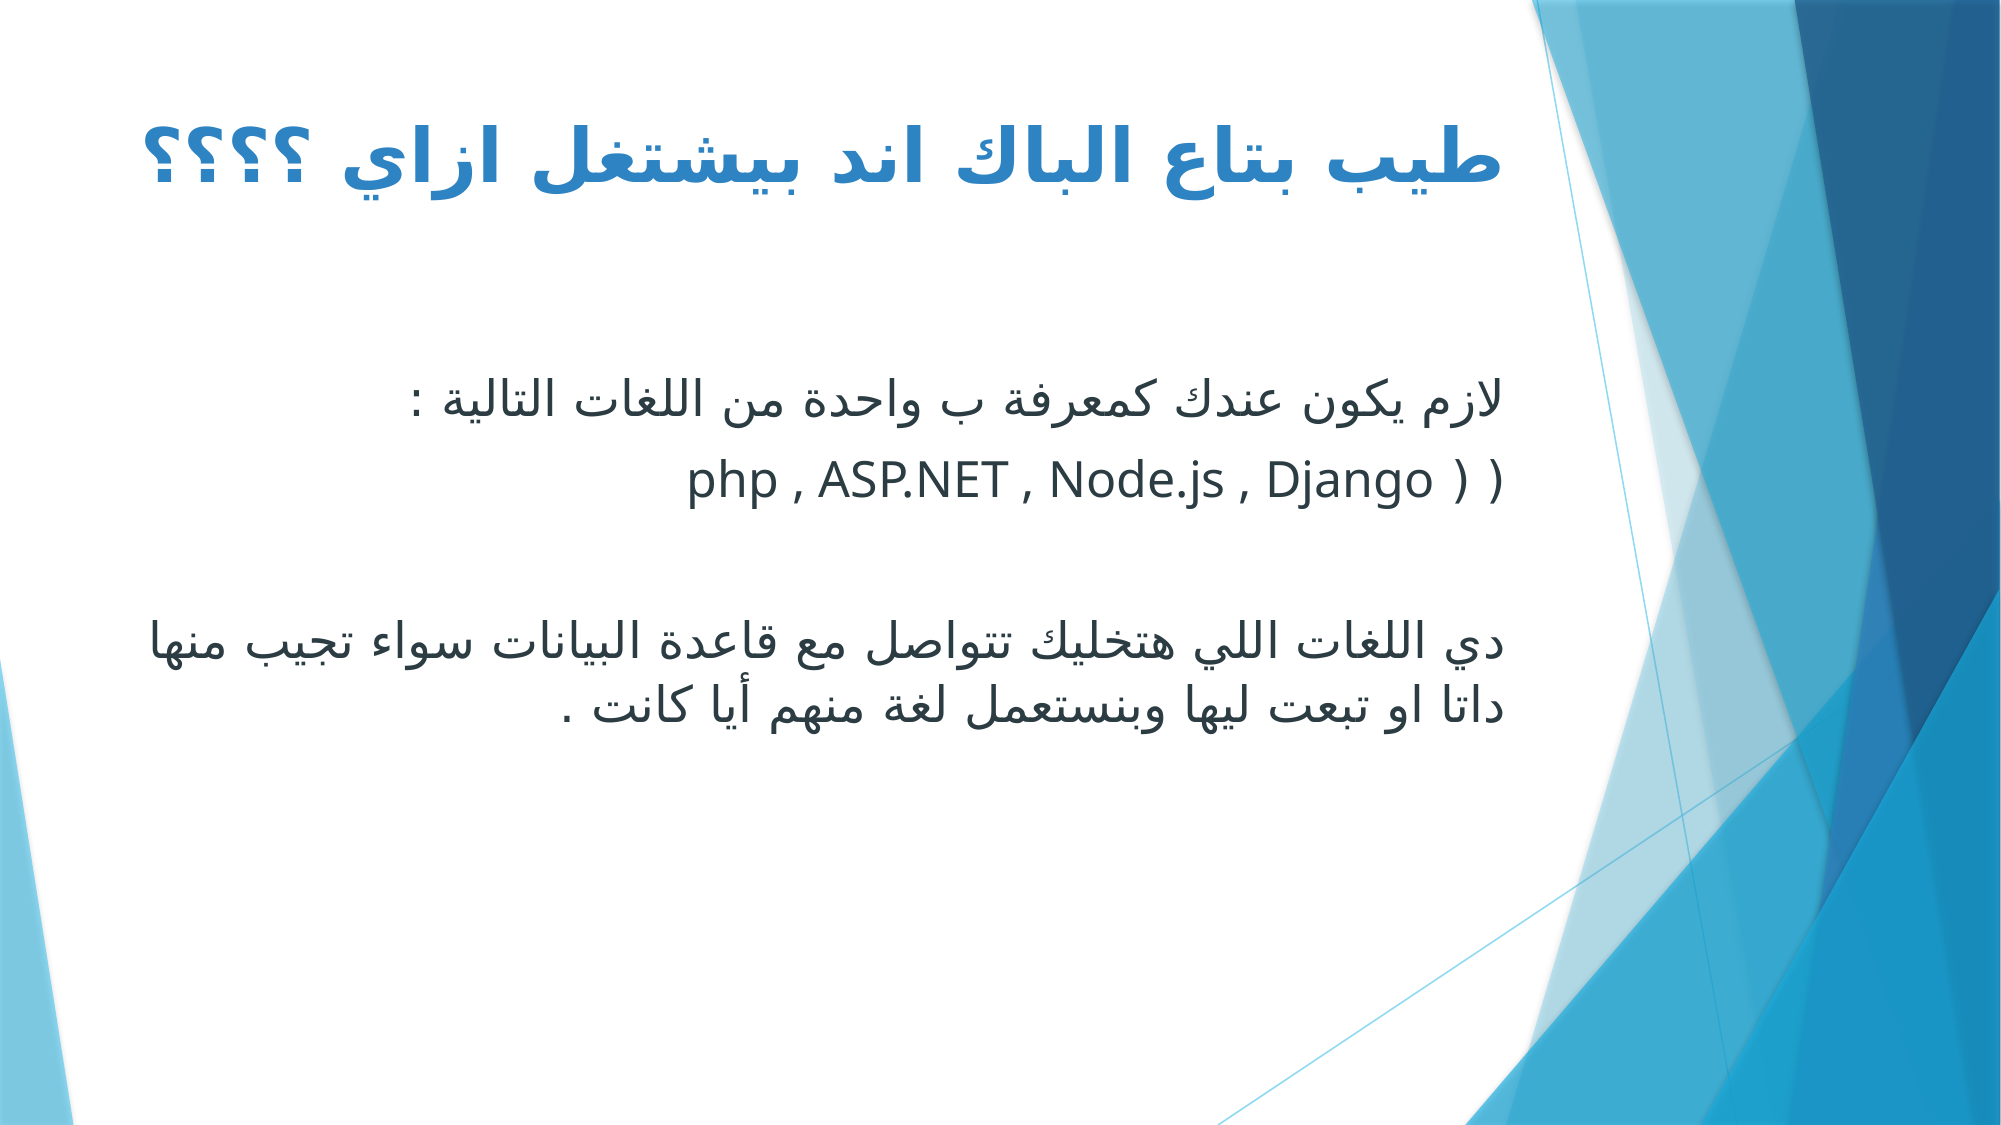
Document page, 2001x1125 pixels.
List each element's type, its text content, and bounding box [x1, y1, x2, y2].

title طيب بتاع الباك اند بيشتغل ازاي ؟؟؟؟ [111, 99, 1522, 317]
list لازم يكون عندك كمعرفة ب واحدة من اللغات التالية : ( ( php , ASP.NET , Node.js , Django دي اللغات اللي هتخليك تتواصل مع قاعدة البيانات سواء تجيب منها داتا او تبعت ليها وبنستعمل لغة منهم أيا كانت . [111, 354, 1522, 992]
